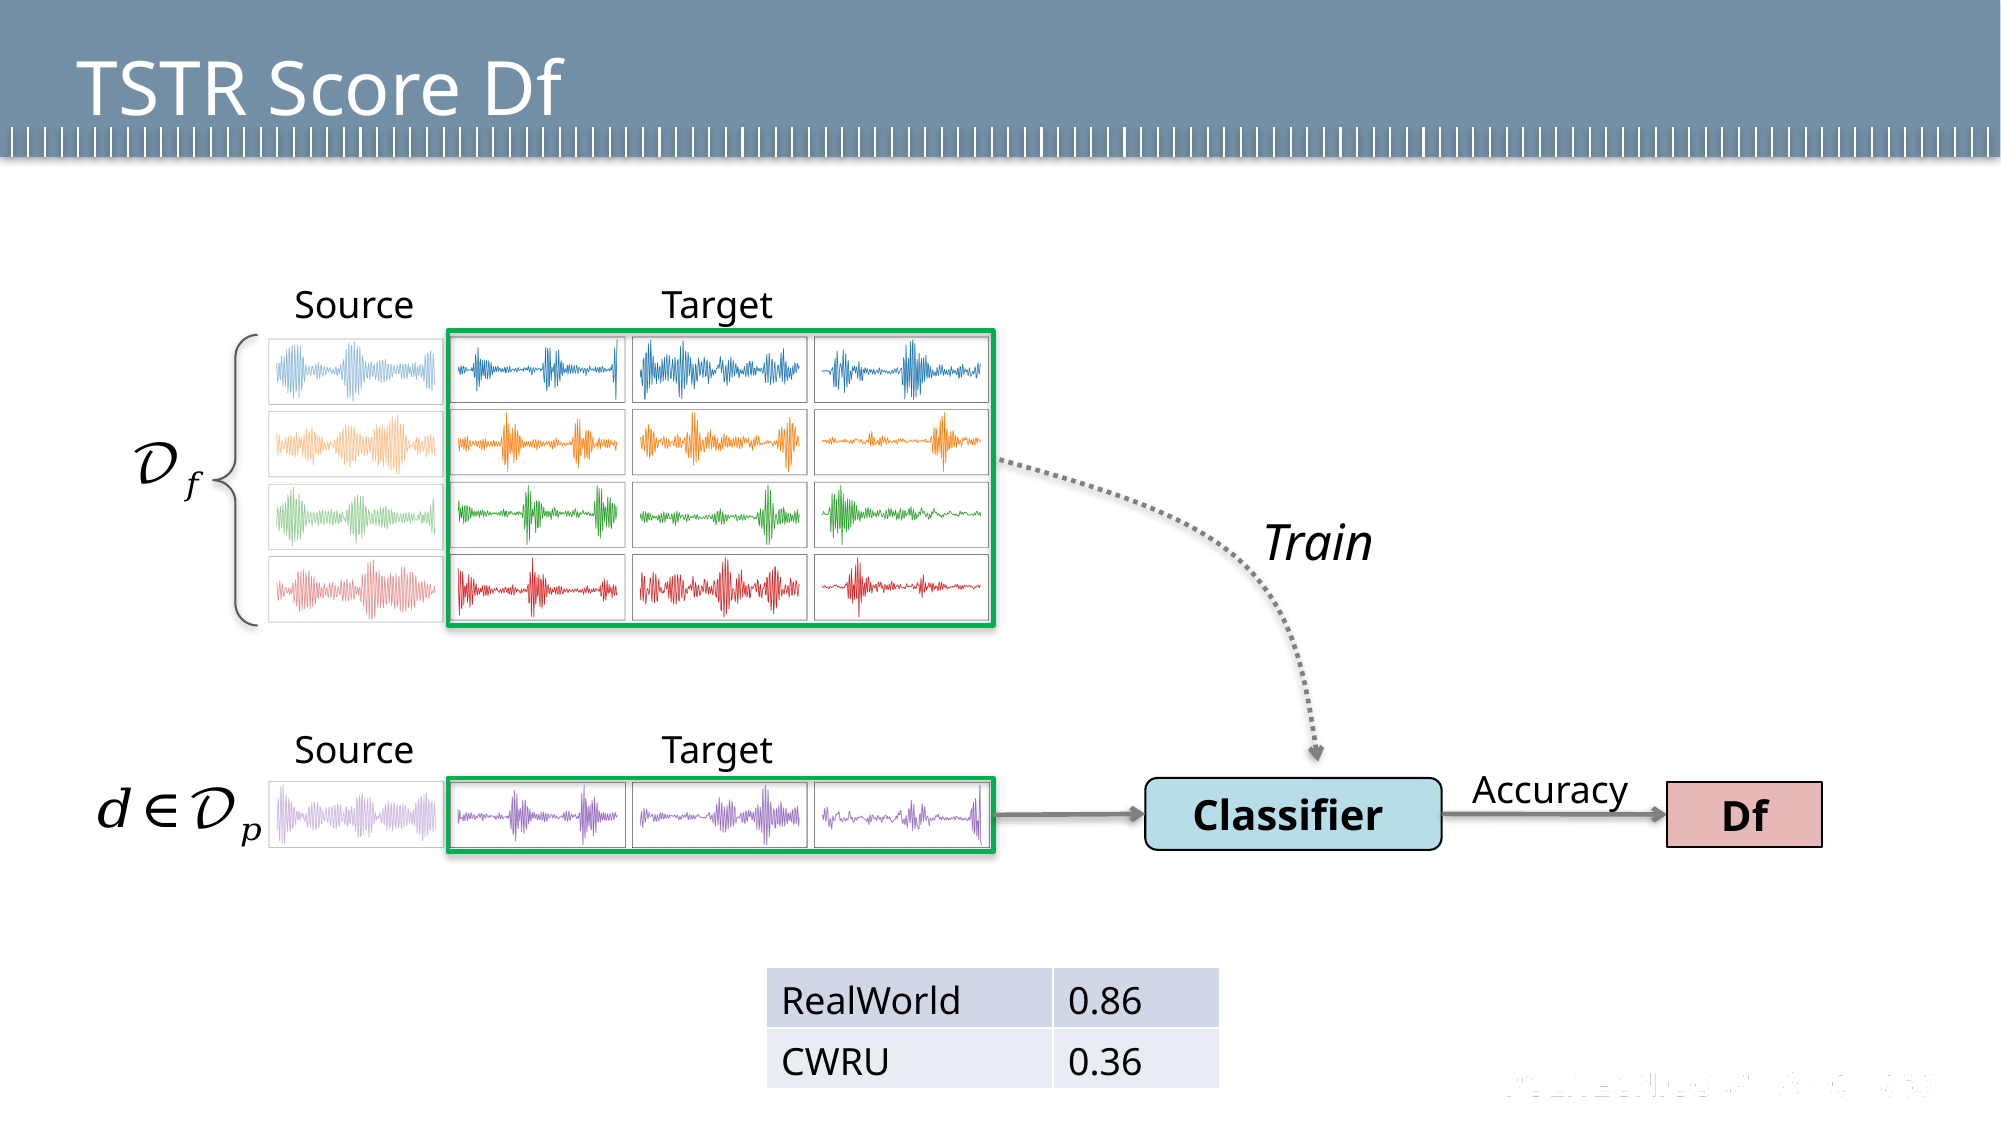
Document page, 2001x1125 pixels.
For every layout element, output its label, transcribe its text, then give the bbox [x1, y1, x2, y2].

text_box Train [1247, 502, 1389, 578]
text_box Source [279, 274, 430, 331]
table_header 0.86 [1054, 968, 1219, 1027]
text_box Df [1667, 782, 1822, 847]
table_cell 0.36 [1054, 1029, 1219, 1088]
picture [261, 778, 994, 853]
text_box [211, 332, 258, 628]
picture [261, 331, 994, 625]
picture [1500, 1060, 1939, 1107]
text_box Source [279, 718, 430, 777]
title TSTR Score Df [61, 32, 1699, 171]
text_box Accuracy [1457, 758, 1644, 812]
text_box Target [646, 274, 788, 327]
text_box [999, 458, 1324, 762]
table_cell CWRU [767, 1029, 1052, 1088]
text_box Target [646, 718, 788, 777]
table_header RealWorld [767, 968, 1052, 1027]
